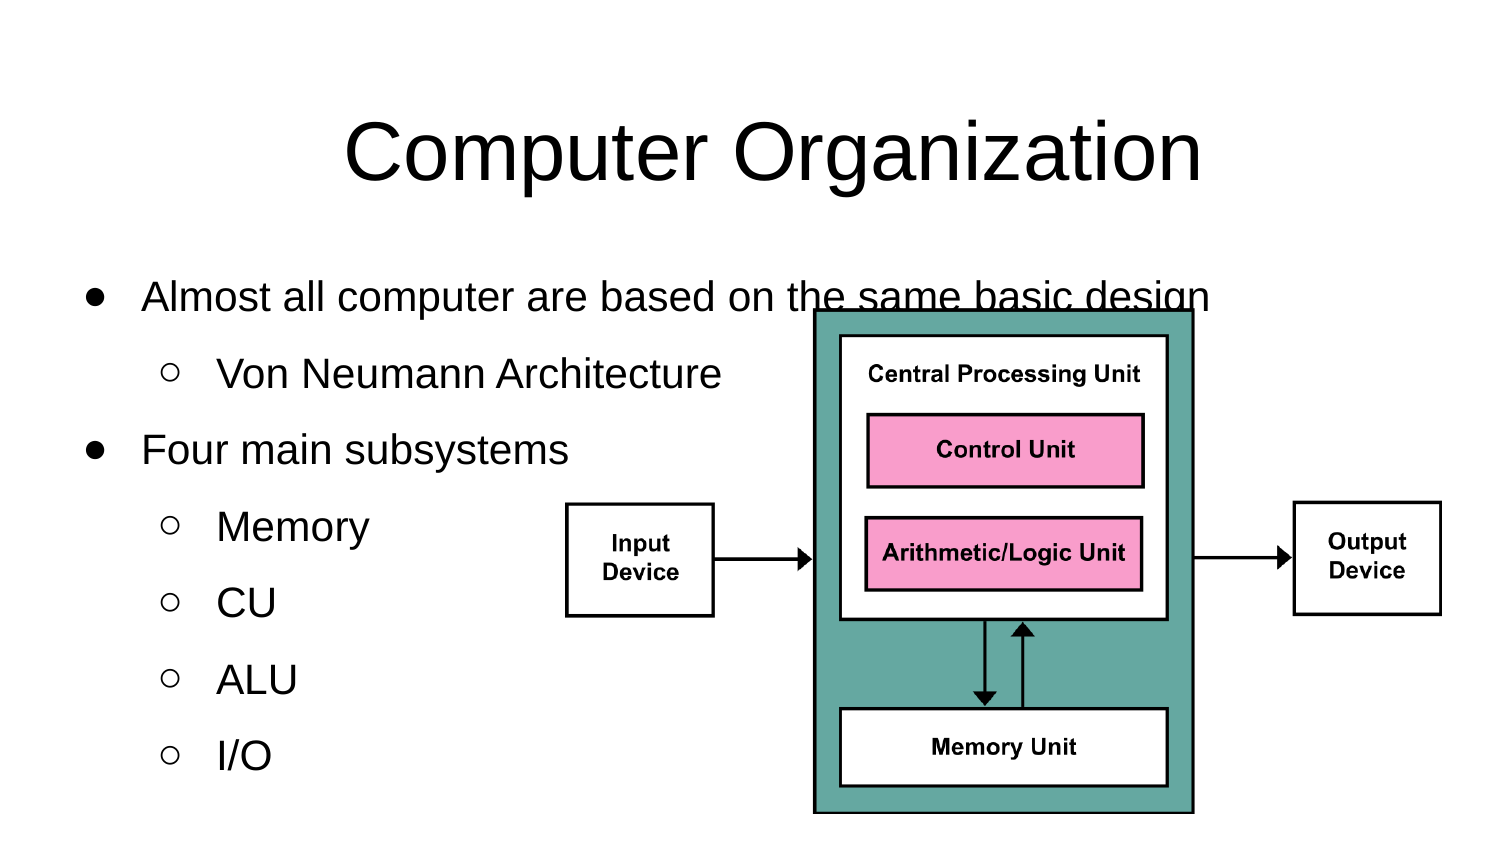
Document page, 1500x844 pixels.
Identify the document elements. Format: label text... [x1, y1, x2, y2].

subtitle Almost all computer are based on the same basic design Von Neumann Architecture Four main subsystems Memory CU ALU I/O [51, 228, 1449, 844]
picture [565, 307, 1442, 815]
title Computer Organization [75, 82, 1474, 213]
